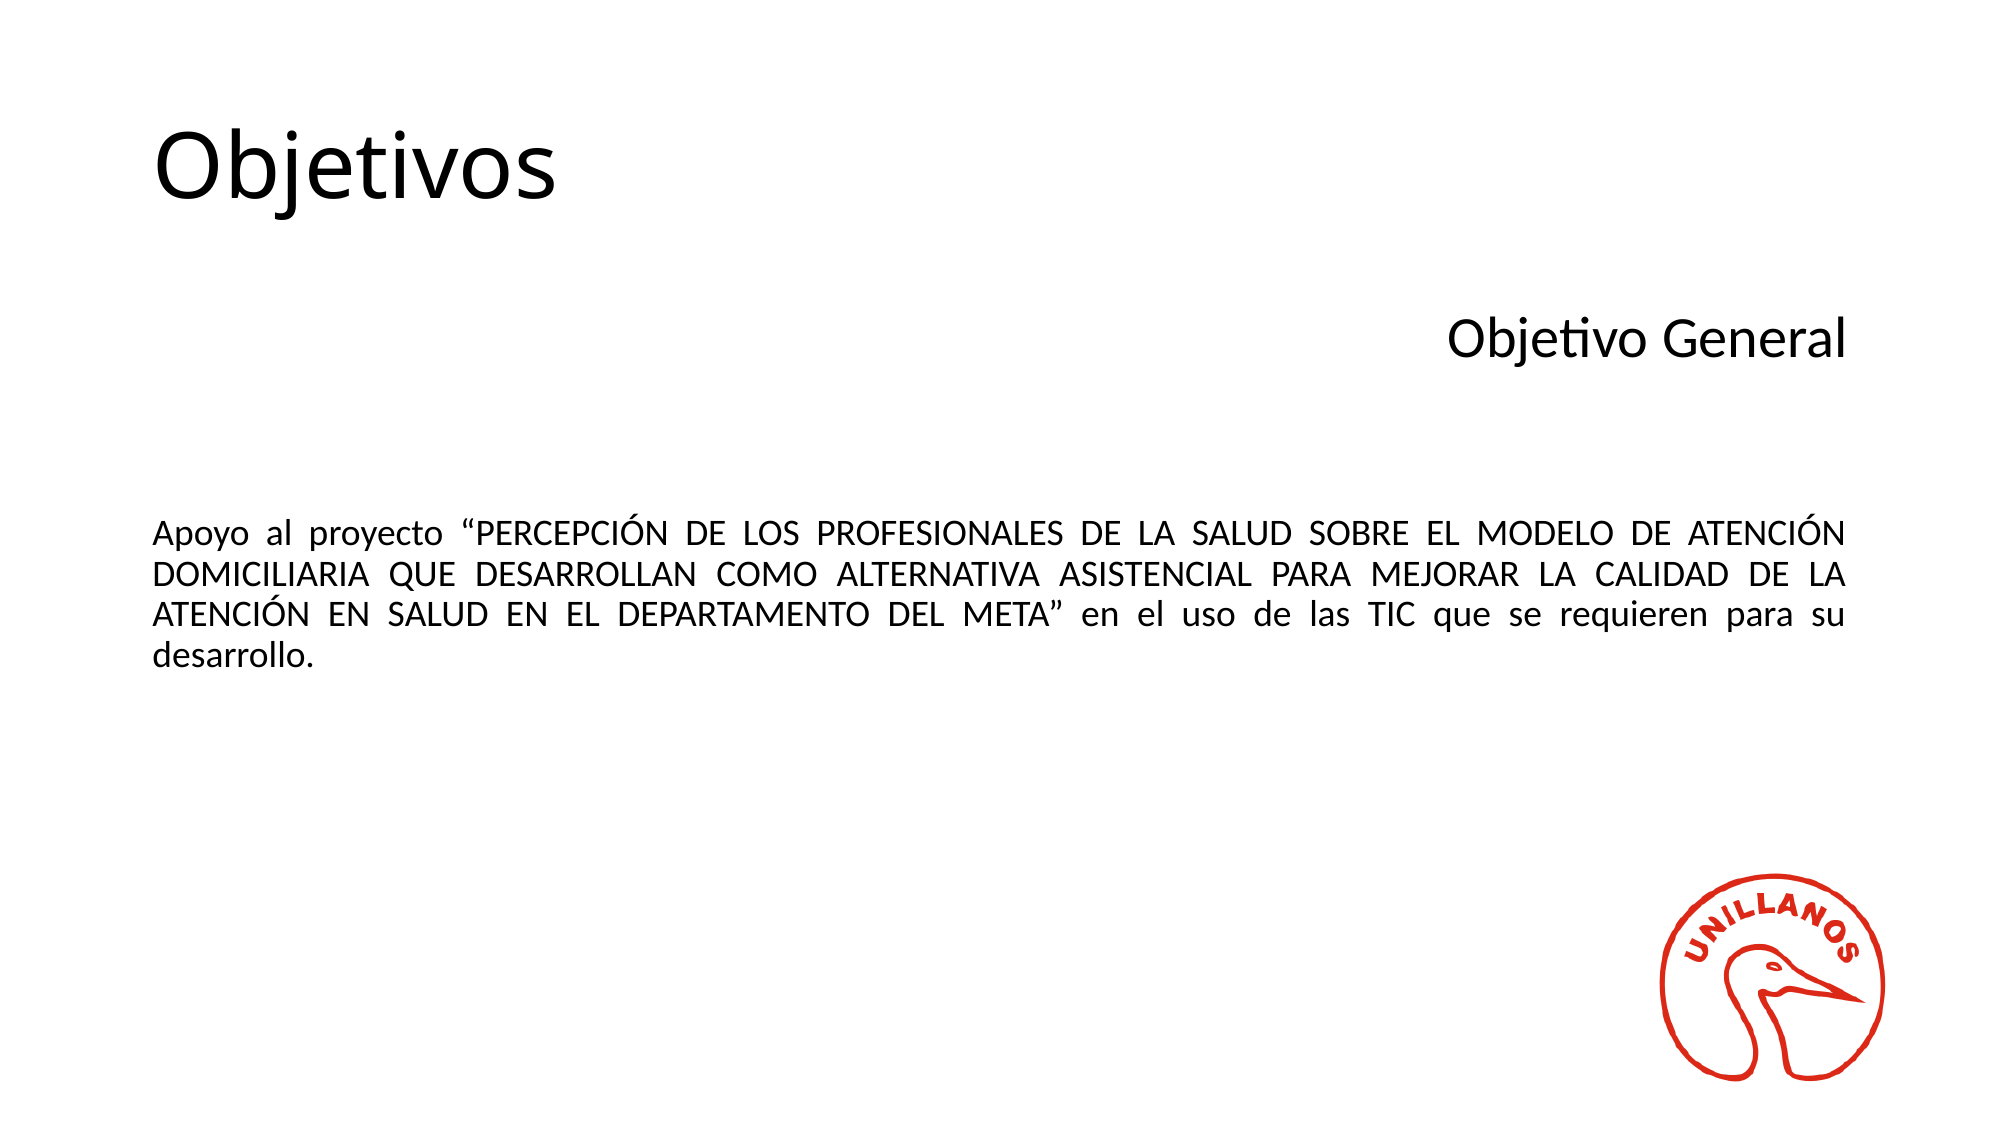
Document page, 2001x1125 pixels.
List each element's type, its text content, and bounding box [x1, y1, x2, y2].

title Objetivos [137, 59, 1863, 278]
picture [1624, 865, 1921, 1088]
list Objetivo General Apoyo al proyecto “PERCEPCIÓN DE LOS PROFESIONALES DE LA SALUD SOBRE EL MODELO DE ATENCIÓN DOMICILIARIA QUE DESARROLLAN COMO ALTERNATIVA ASISTENCIAL PARA MEJORAR LA CALIDAD DE LA ATENCIÓN EN SALUD EN EL DEPARTAMENTO DEL META” en el uso de las TIC que se requieren para su desarrollo. [137, 299, 1863, 1014]
